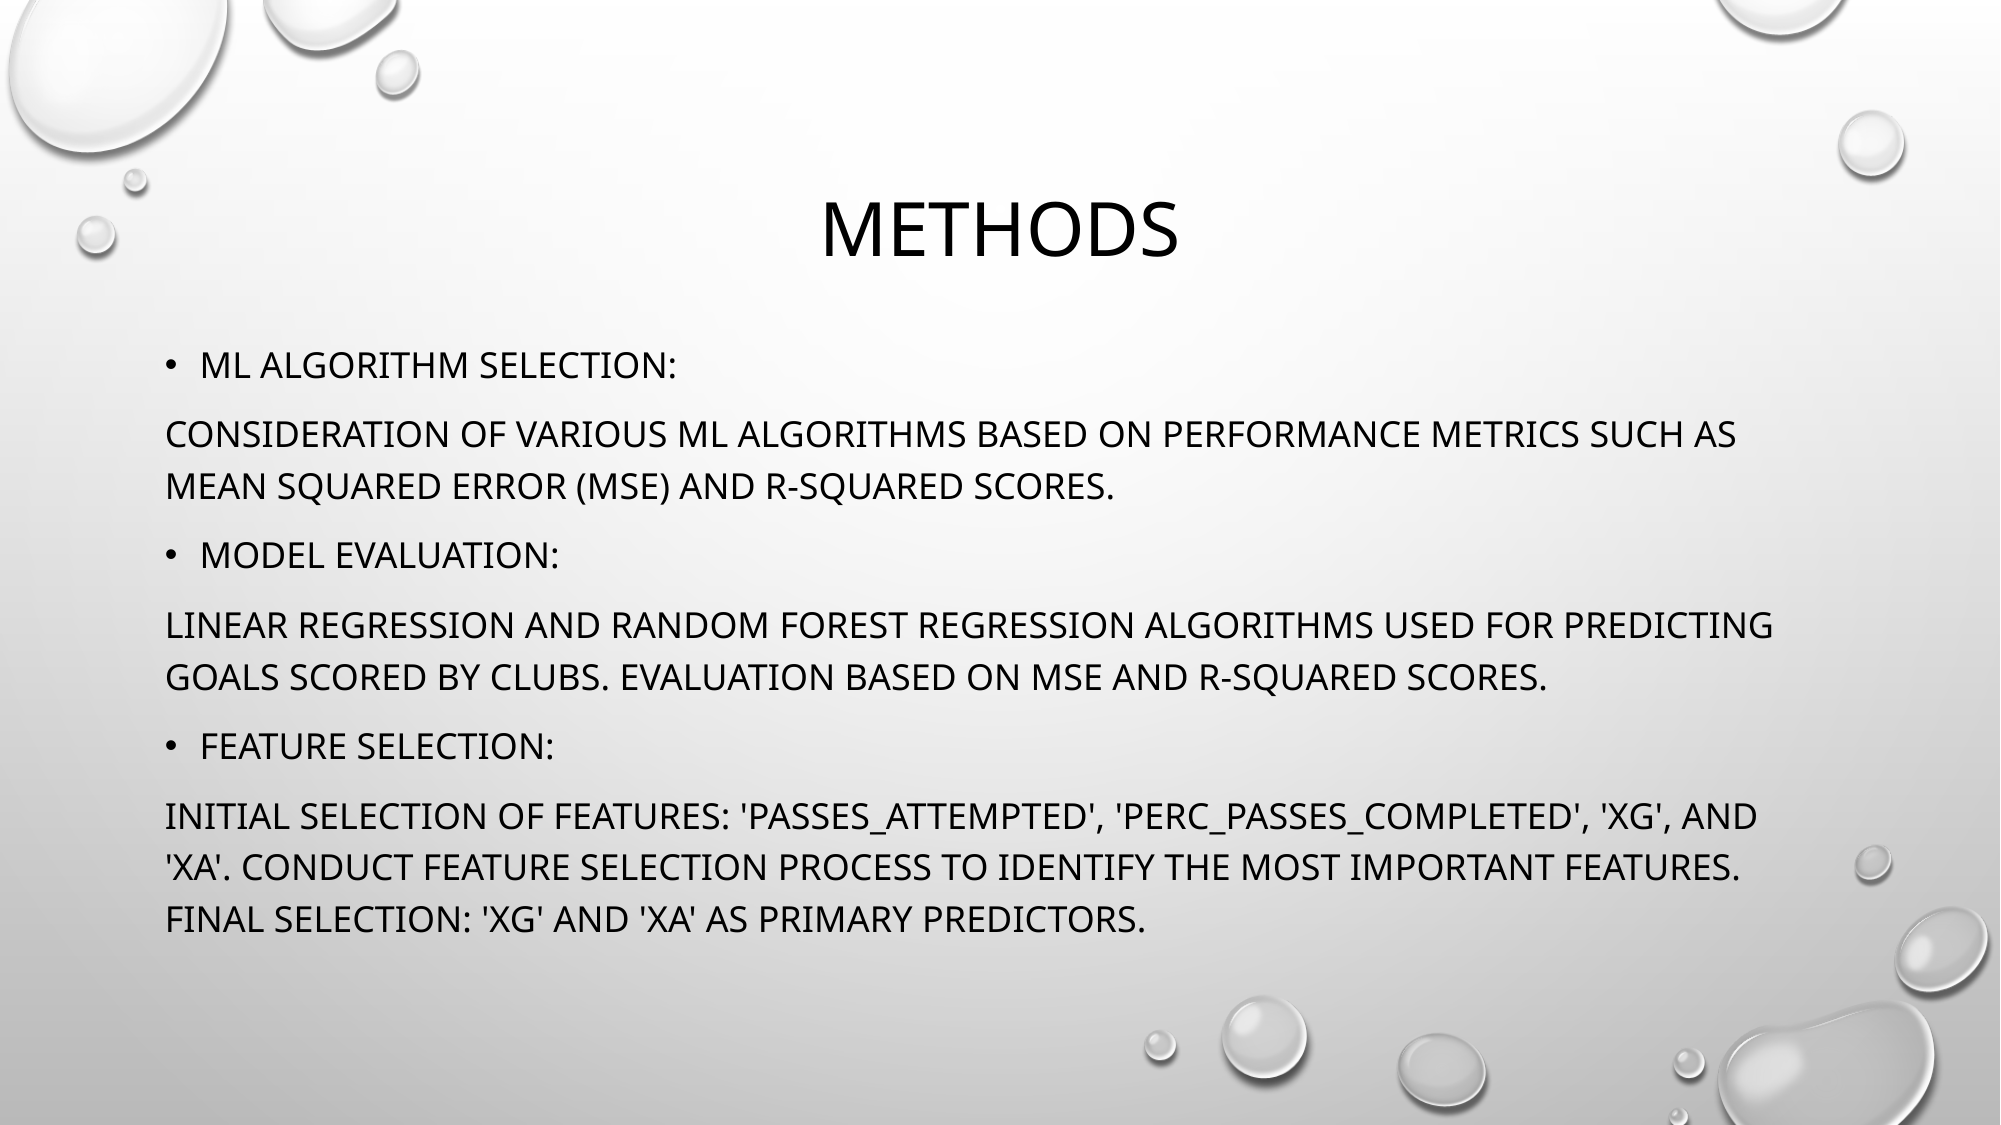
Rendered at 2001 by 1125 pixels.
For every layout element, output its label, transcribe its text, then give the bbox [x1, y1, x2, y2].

title Methods [149, 101, 1851, 364]
list ML Algorithm Selection: Consideration of various ML algorithms based on performance metrics such as Mean Squared Error (MSE) and R-Squared scores. Model Evaluation: Linear Regression and Random Forest Regression algorithms used for predicting goals scored by clubs. Evaluation based on MSE and R-squared scores. Feature Selection: Initial selection of features: 'Passes_Attempted', 'Perc_Passes_Completed', 'xG', and 'xA'. Conduct feature selection process to identify the most important features. Final selection: 'xG' and 'xA' as primary predictors. [149, 326, 1850, 950]
picture [0, 0, 2000, 1125]
